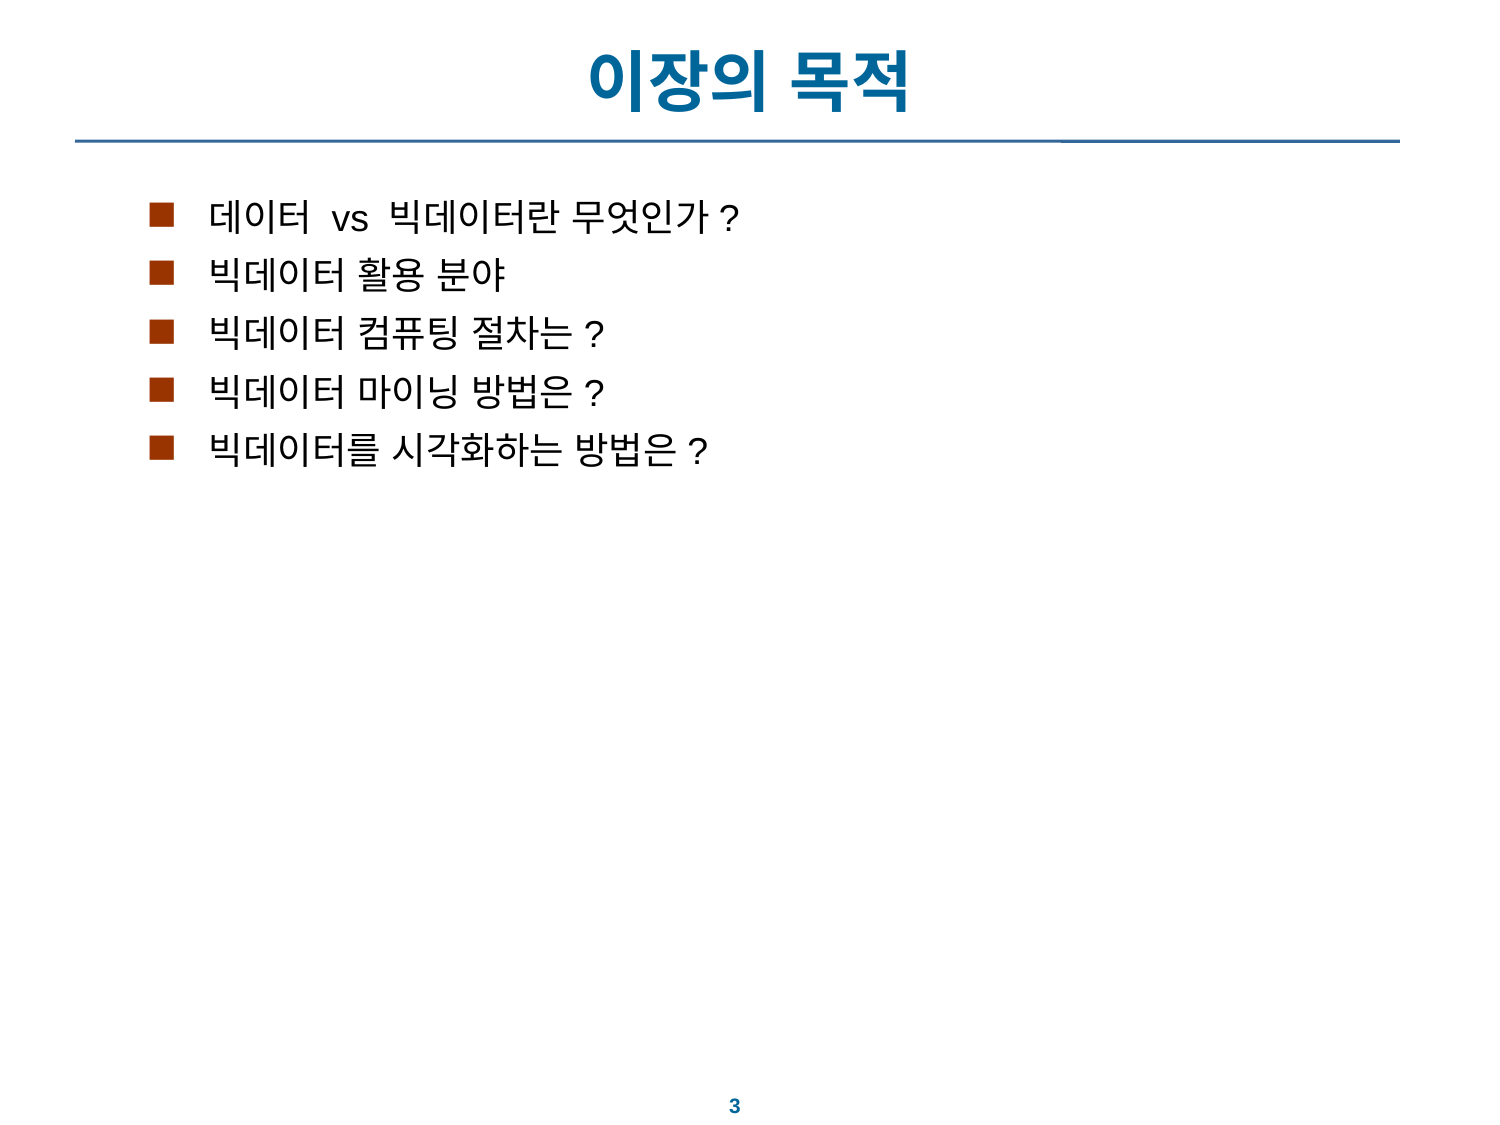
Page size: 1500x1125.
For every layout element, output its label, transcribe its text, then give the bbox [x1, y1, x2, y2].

title 이장의 목적 [75, 32, 1425, 128]
list 데이터 vs 빅데이터란 무엇인가? 빅데이터 활용 분야 빅데이터 컴퓨팅 절차는? 빅데이터 마이닝 방법은? 빅데이터를 시각화하는 방법은? [137, 186, 1257, 930]
